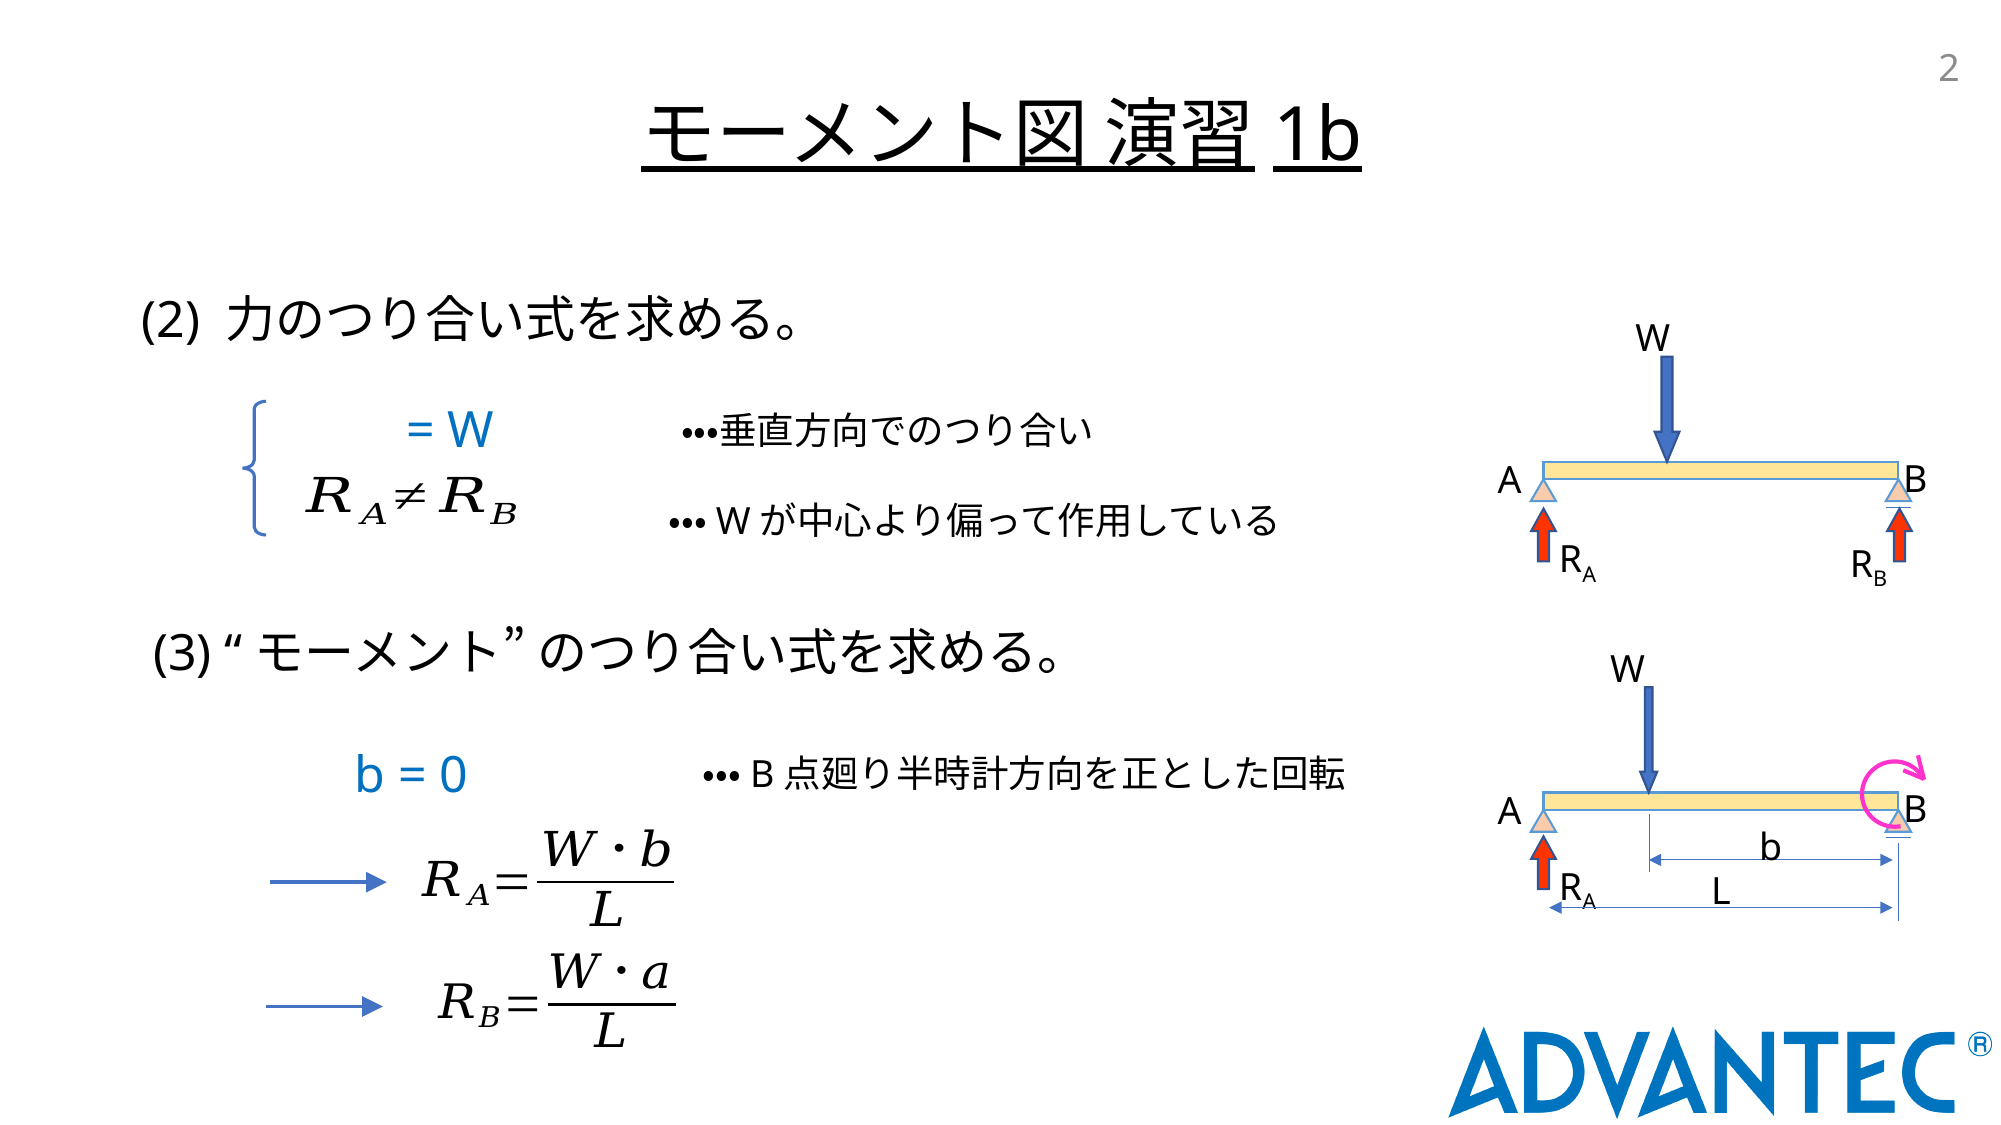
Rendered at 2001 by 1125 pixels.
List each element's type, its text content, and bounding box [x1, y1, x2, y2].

text_box [242, 400, 267, 536]
text_box ・・・B点廻り半時計方向を正とした回転 [688, 742, 1362, 803]
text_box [1497, 306, 1928, 594]
text_box ・・・垂直方向でのつり合い [666, 399, 1110, 460]
picture [1448, 1026, 1992, 1119]
text_box (2) 力のつり合い式を求める。 [126, 280, 841, 356]
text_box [1497, 637, 1928, 921]
title モーメント図 演習1b [326, 42, 1677, 231]
text_box ・・・Wが中心より偏って作用している [653, 490, 1297, 550]
text_box (3) “モーメント” のつり合い式を求める。 [138, 613, 1103, 688]
